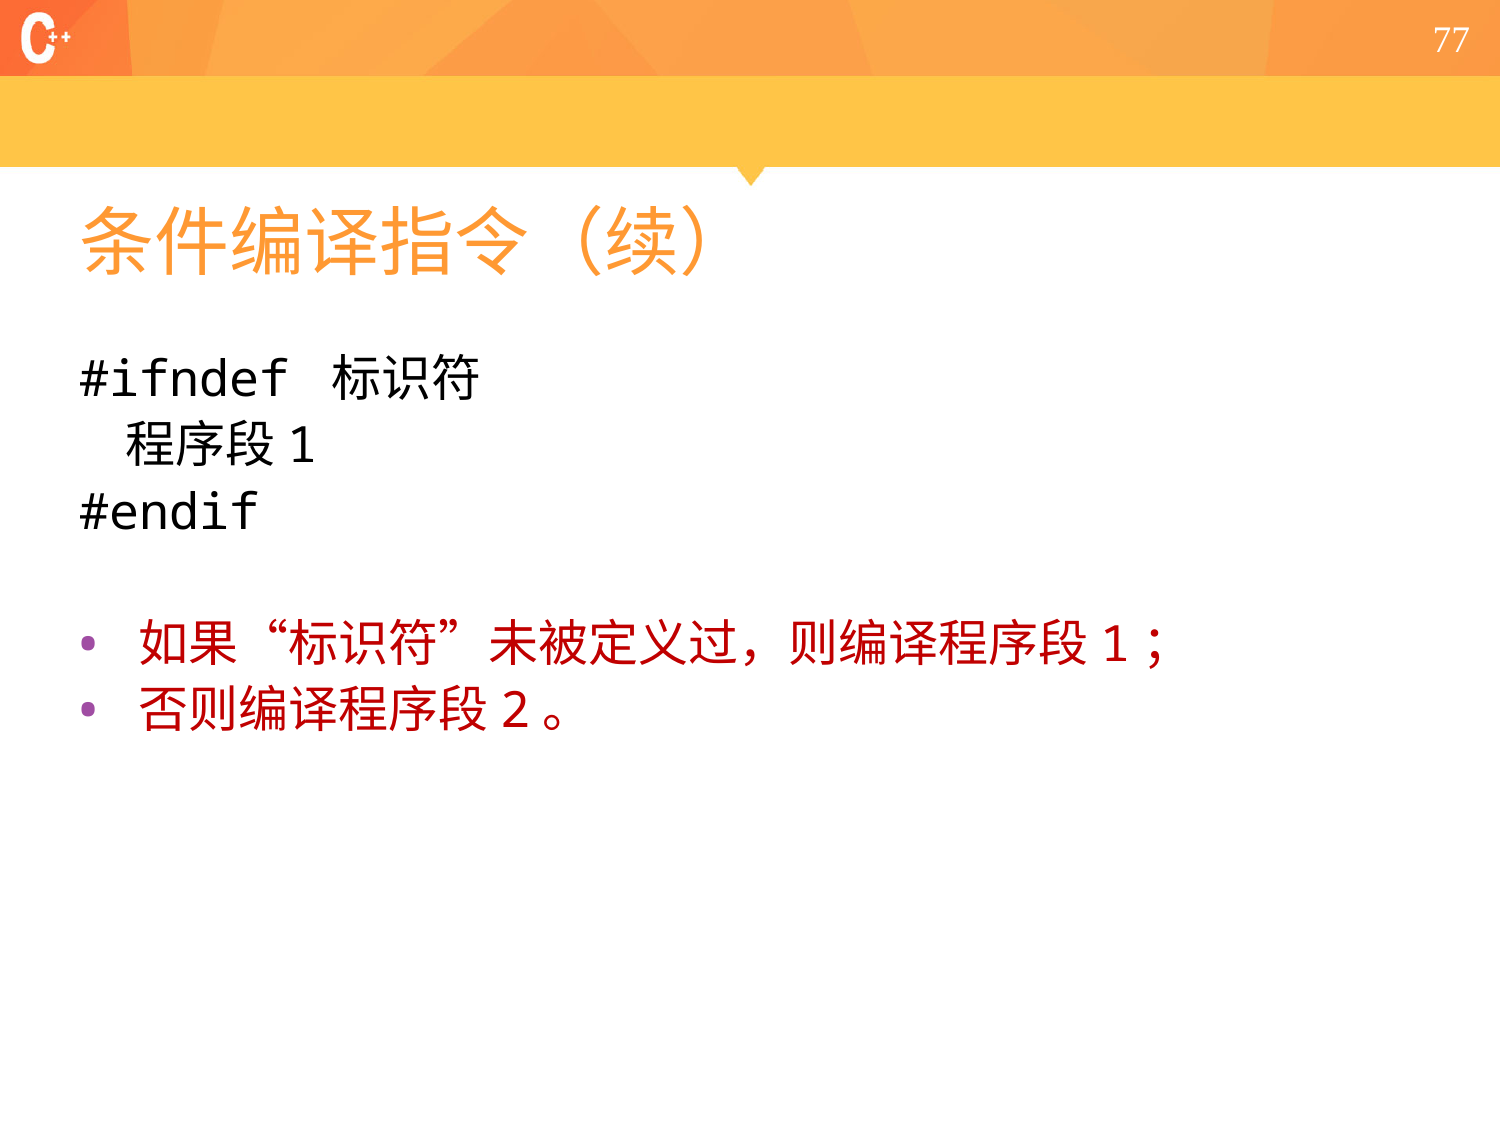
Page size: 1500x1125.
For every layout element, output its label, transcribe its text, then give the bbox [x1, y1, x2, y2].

slide_number 77 [1147, 7, 1486, 68]
title 条件编译指令（续） [64, 152, 1415, 328]
list #ifndef 标识符 程序段1 #endif 如果“标识符”未被定义过，则编译程序段1； 否则编译程序段2。 [64, 339, 1415, 1059]
picture [0, 0, 1500, 1125]
